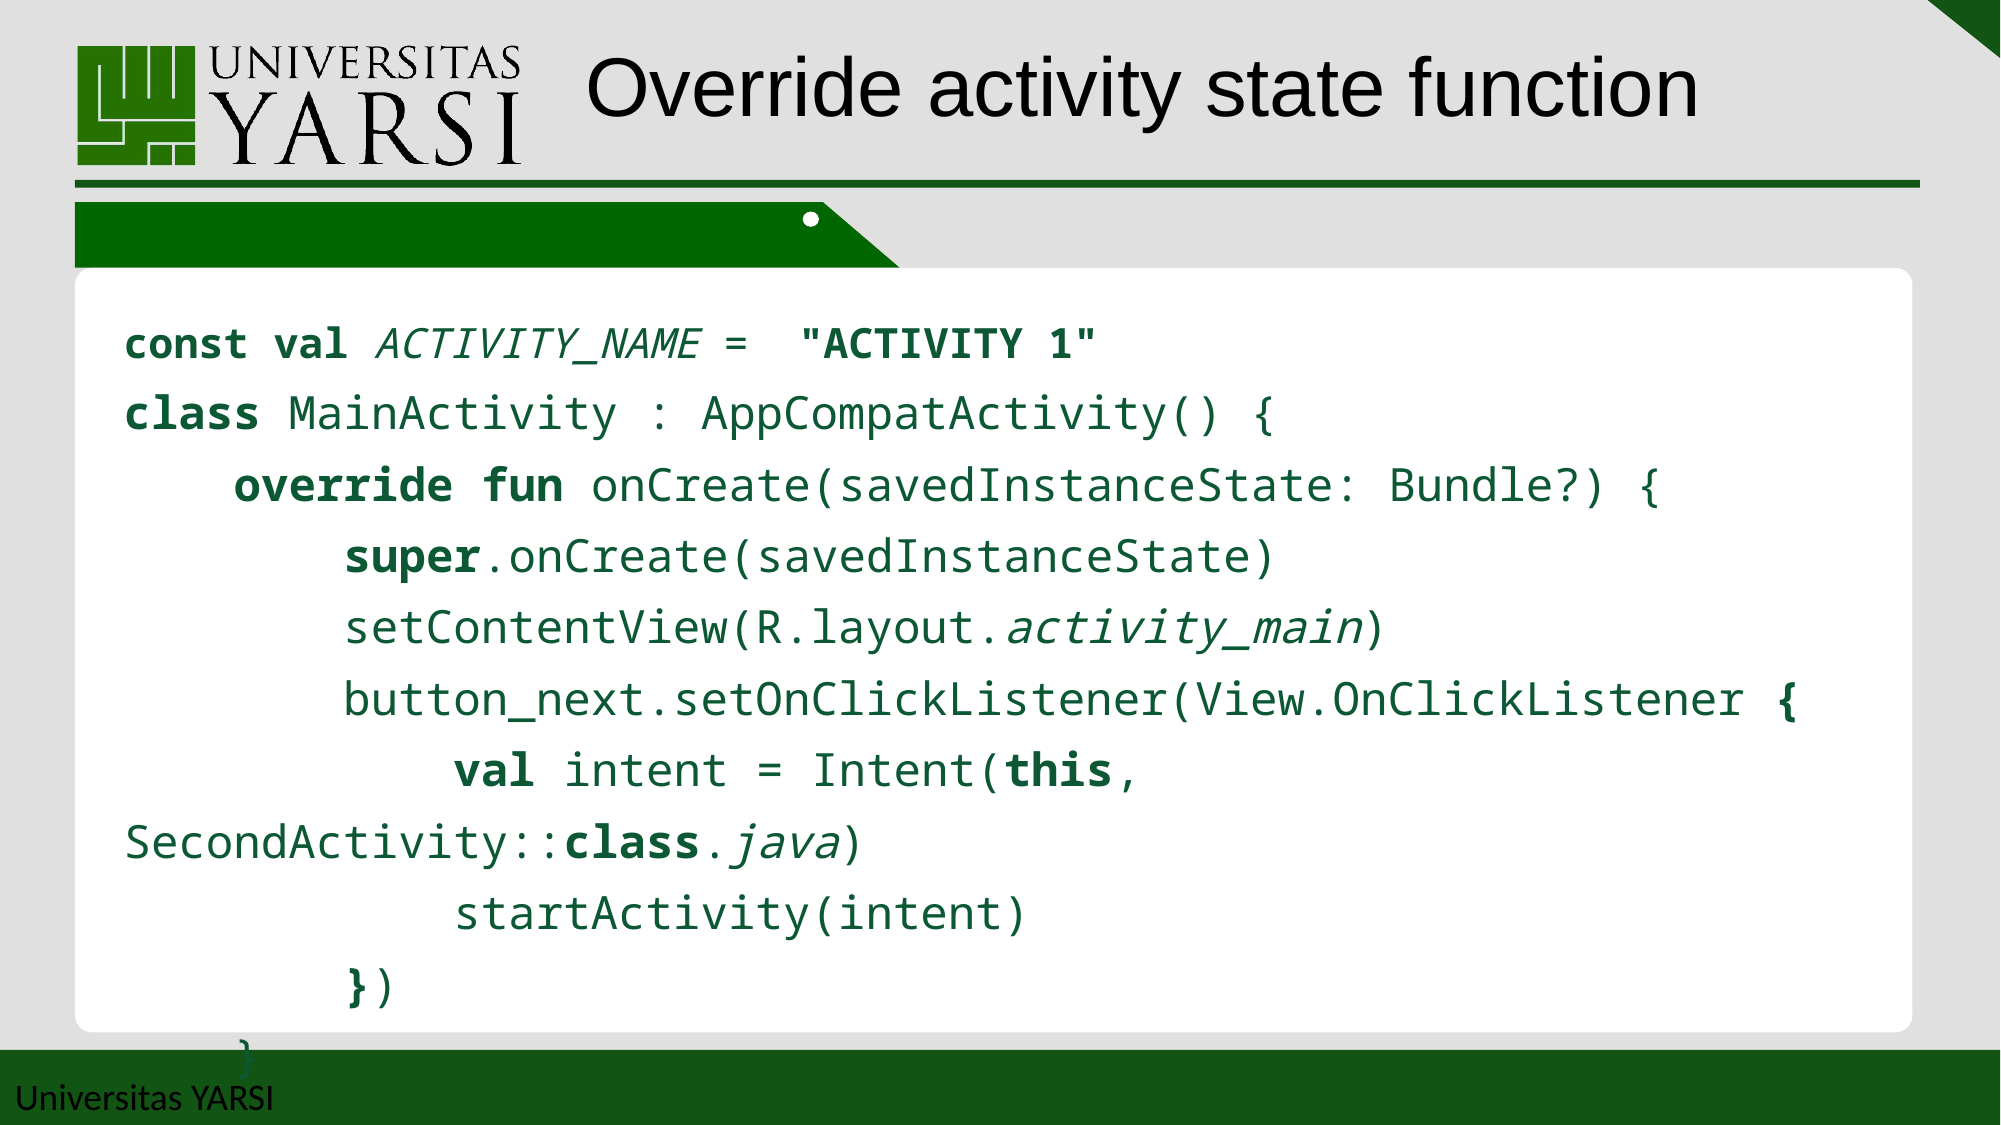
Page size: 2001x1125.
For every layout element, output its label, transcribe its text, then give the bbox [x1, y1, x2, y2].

list const val ACTIVITY_NAME = "ACTIVITY 1" class MainActivity : AppCompatActivity() { override fun onCreate(savedInstanceState: Bundle?) { super.onCreate(savedInstanceState) setContentView(R.layout.activity_main) button_next.setOnClickListener(View.OnClickListener { val intent = Intent(this, SecondActivity::class.java) startActivity(intent) }) } [108, 294, 1893, 1024]
picture [75, 44, 525, 167]
title Override activity state function [570, 15, 1920, 165]
footer Universitas YARSI [0, 1065, 1246, 1110]
